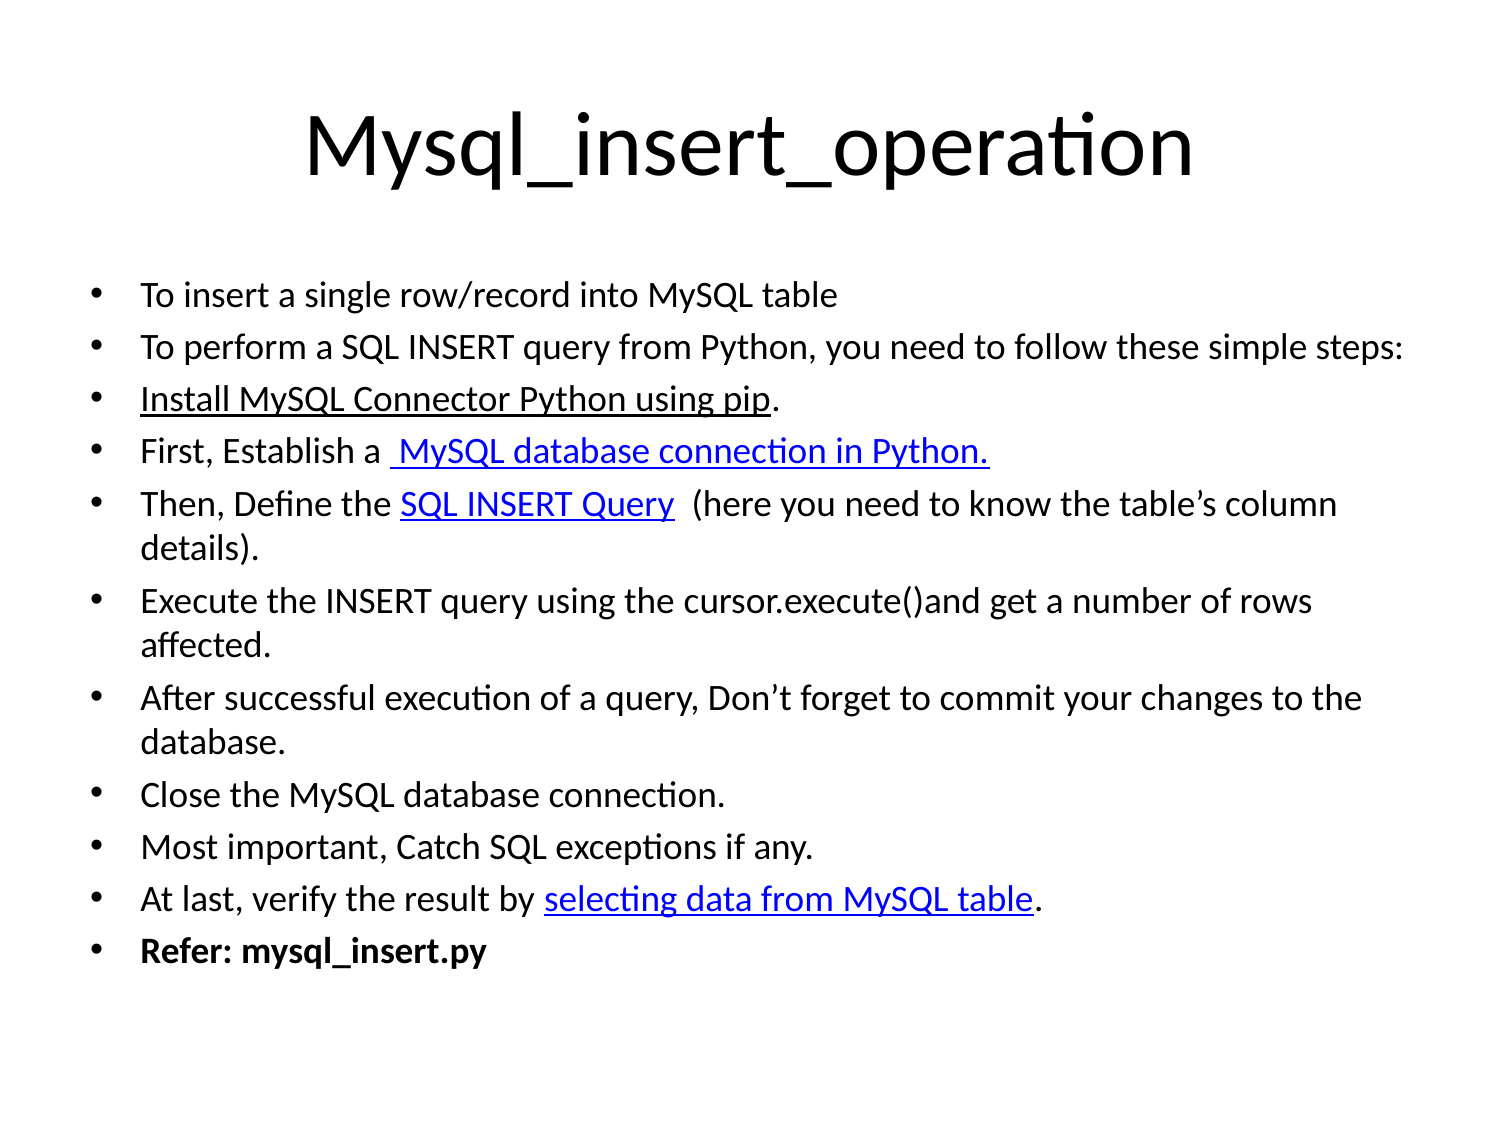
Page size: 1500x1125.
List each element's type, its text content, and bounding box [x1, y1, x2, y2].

list To insert a single row/record into MySQL table To perform a SQL INSERT query from Python, you need to follow these simple steps: Install MySQL Connector Python using pip. First, Establish a MySQL database connection in Python. Then, Define the SQL INSERT Query (here you need to know the table’s column details). Execute the INSERT query using the cursor.execute()and get a number of rows affected. After successful execution of a query, Don’t forget to commit your changes to the database. Close the MySQL database connection. Most important, Catch SQL exceptions if any. At last, verify the result by selecting data from MySQL table. Refer: mysql_insert.py [75, 262, 1425, 1005]
title Mysql_insert_operation [75, 45, 1425, 233]
